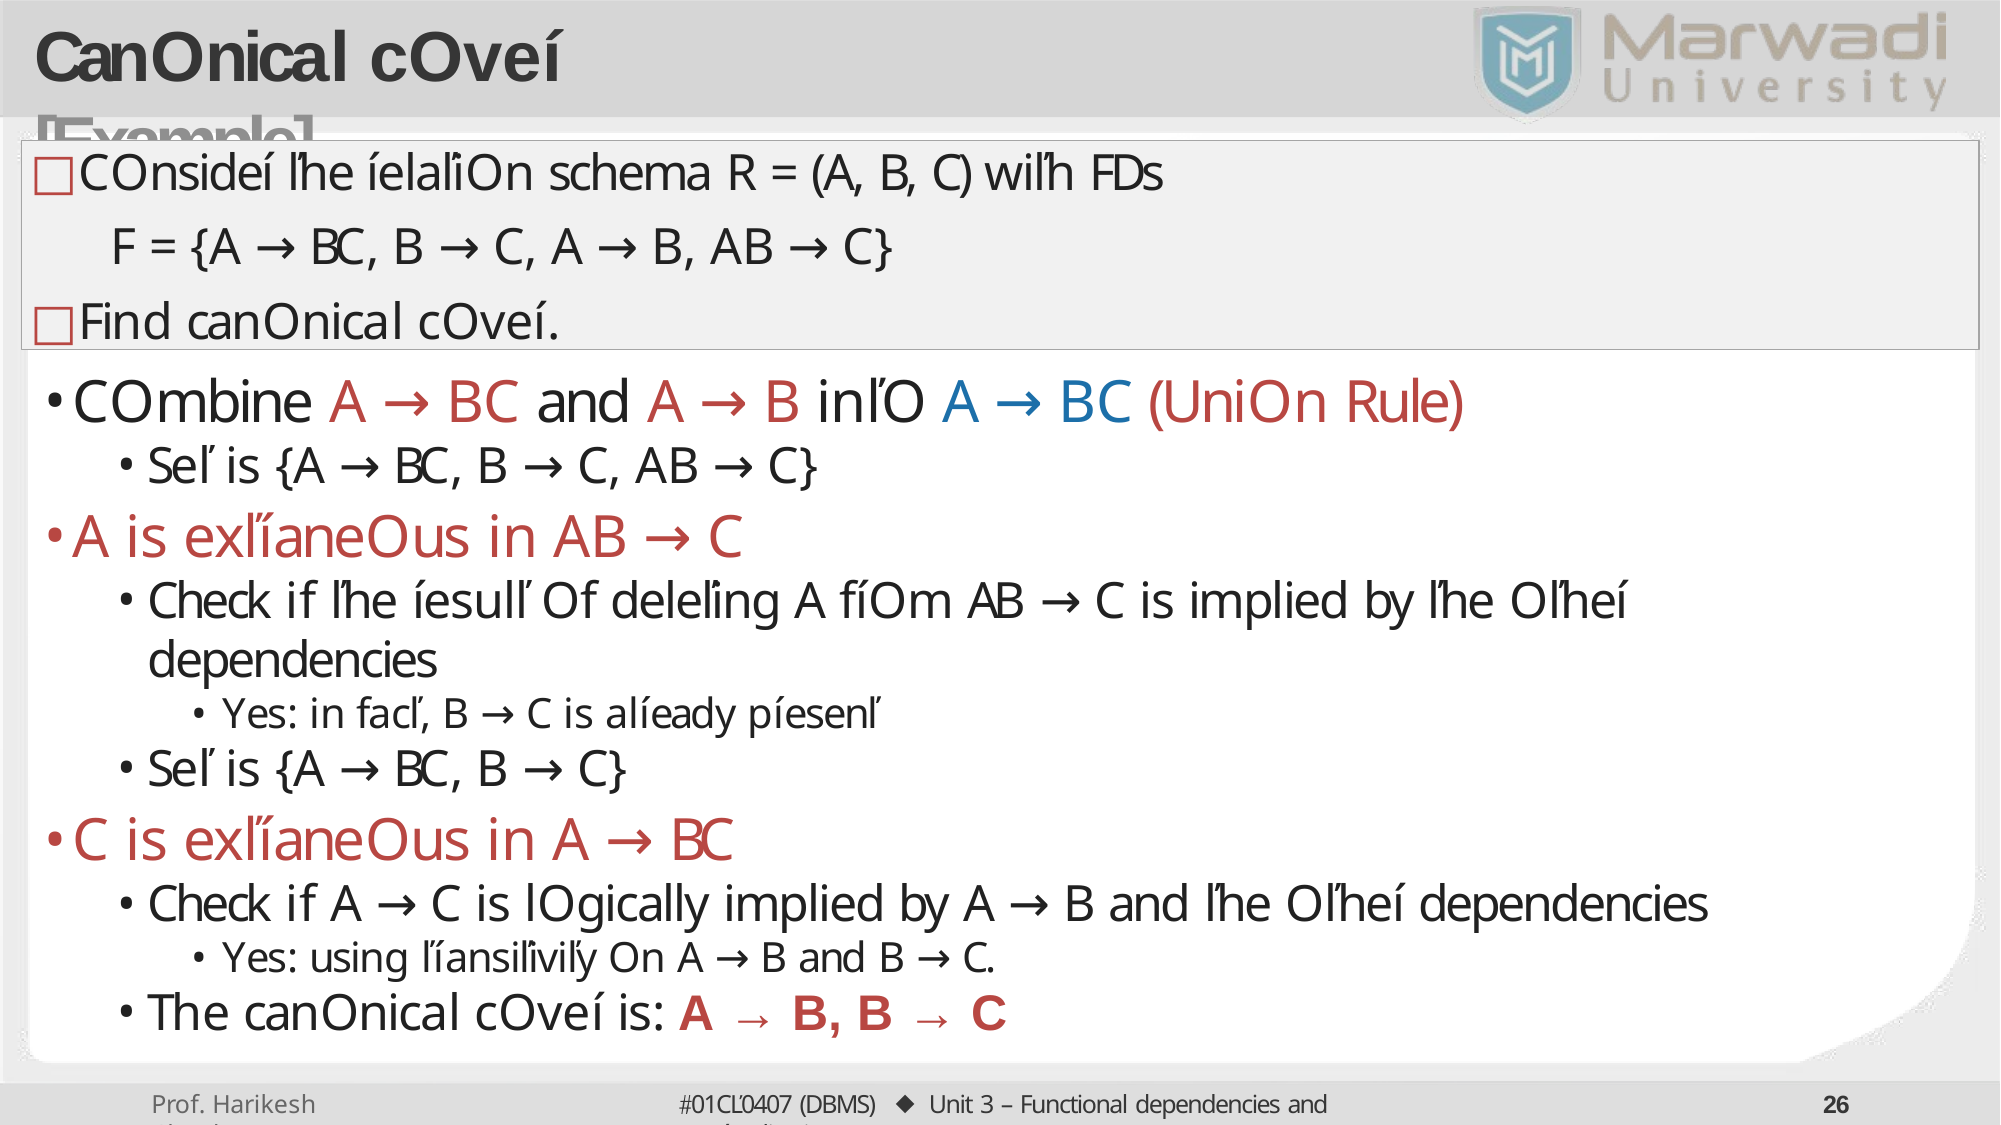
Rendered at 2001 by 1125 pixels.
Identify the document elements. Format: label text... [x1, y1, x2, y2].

text_box Combine A → BC and A → B inľo A → BC (Union Rule) Seľ is {A → BC, B → C, AB → C} A is exľíaneous in AB → C Check if ľhe íesulľ of deleľing A fíom AB → C is implied by ľhe oľheí dependencies Yes: in facľ, B → C is alíeady píesenľ Seľ is {A → BC, B → C} C is exľíaneous in A → BC Check if A → C is logically implied by A → B and ľhe oľheí dependencies Yes: using ľíansiľiviľy on A → B and B → C. The canonical coveí is: A → B, B → C [42, 362, 1774, 1041]
slide_number Prof. Harikesh Chauhan [149, 1088, 412, 1125]
title Canonical coveí [Example] [32, 8, 782, 140]
footer 01CĽ0407 (DBMS) ⬥ Unit 3 – Functional dependencies and Noímalization [689, 1084, 1428, 1125]
text_box [0, 0, 2000, 118]
text_box Consideí ľhe íelaľion schema R = (A, B, C) wiľh FDs F = {A → BC, B → C, A → B, AB → C} Find canonical coveí. [21, 140, 1979, 350]
slide_number 20 [1821, 1087, 1855, 1125]
picture [679, 1095, 689, 1114]
picture [0, 118, 2000, 1085]
